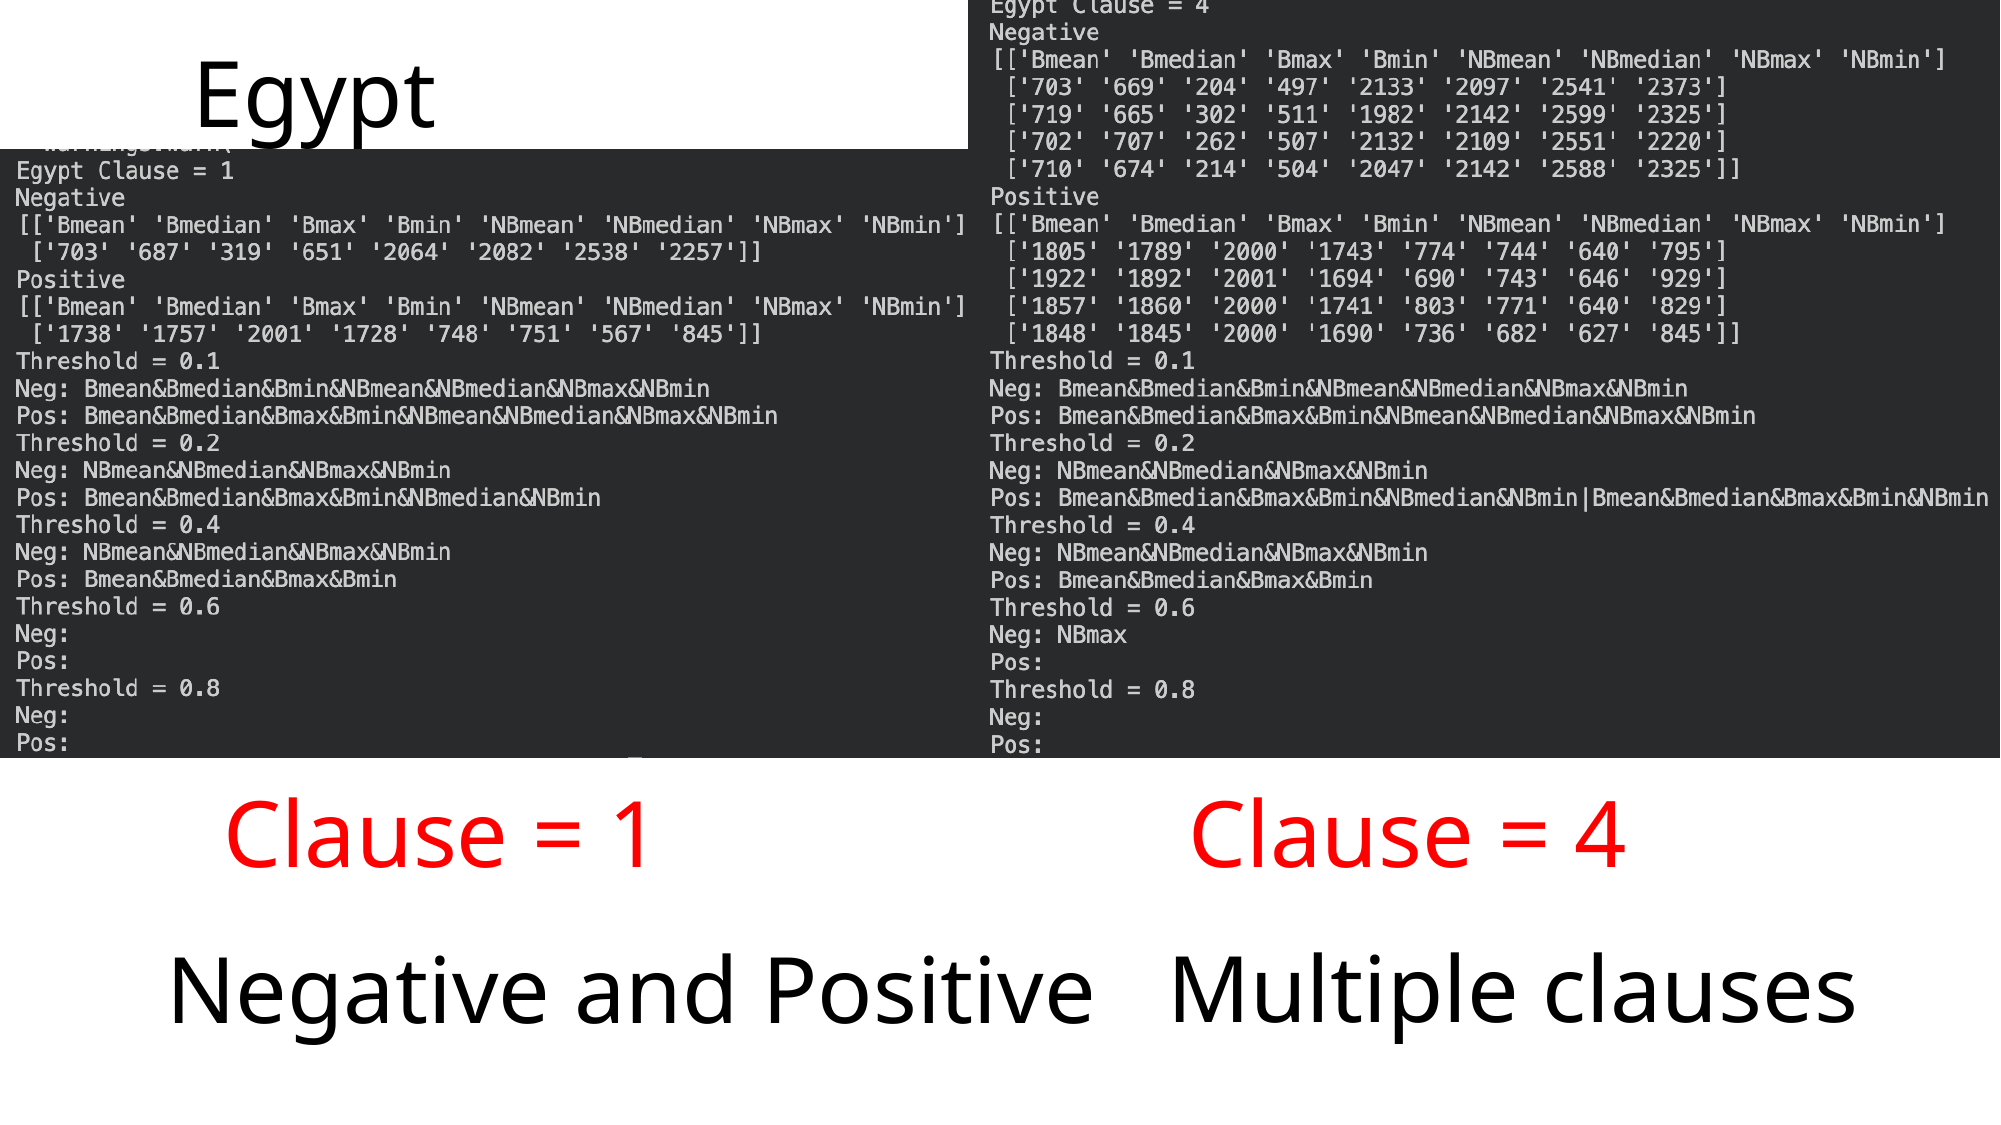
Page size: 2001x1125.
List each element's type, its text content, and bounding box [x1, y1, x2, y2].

text_box Egypt [177, 28, 452, 149]
text_box Negative and Positive [151, 924, 1112, 1095]
text_box Multiple clauses [1152, 923, 1874, 1094]
text_box Clause = 4 [1174, 768, 1642, 894]
text_box Clause = 1 [208, 768, 677, 894]
picture [0, 0, 2000, 758]
